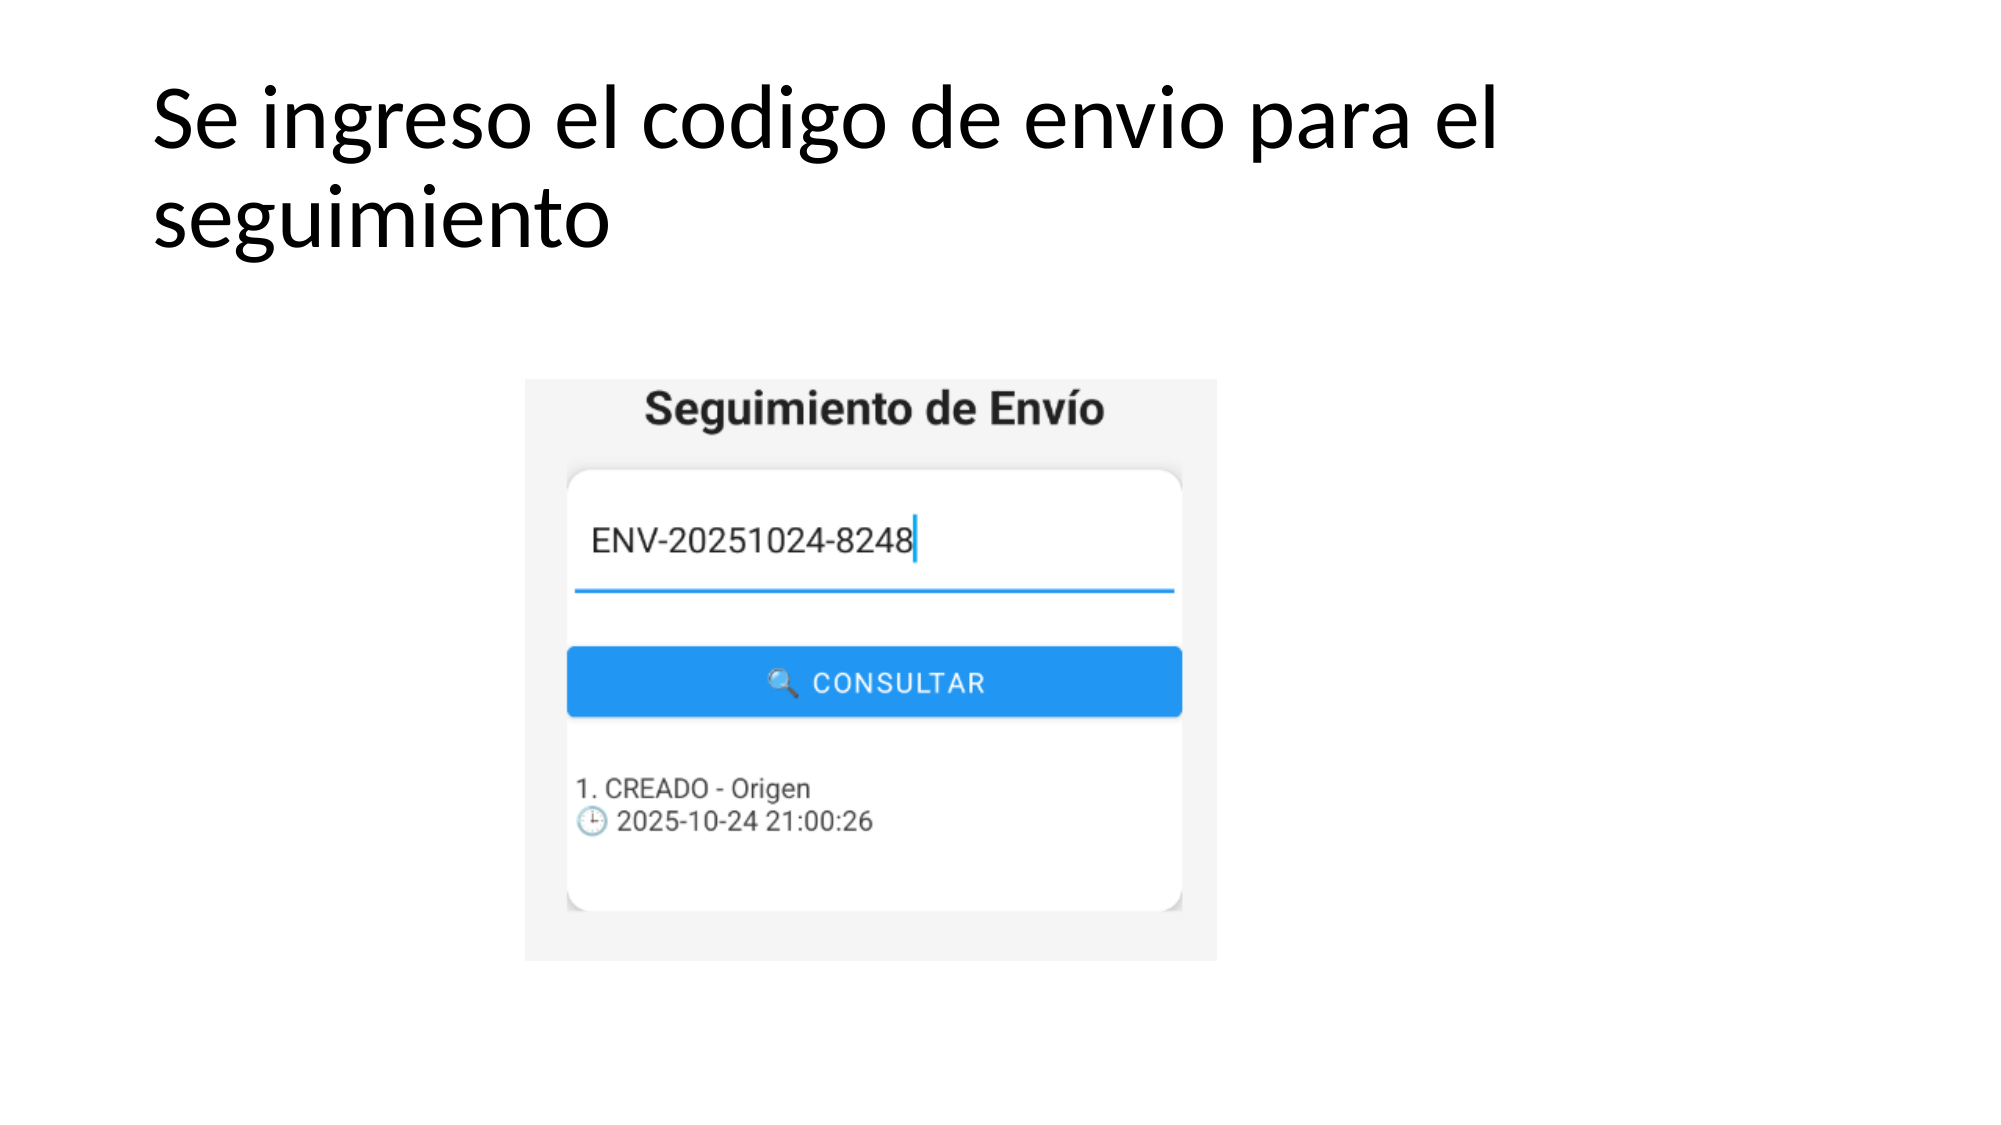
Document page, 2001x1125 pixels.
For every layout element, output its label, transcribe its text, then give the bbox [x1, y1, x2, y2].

picture [525, 379, 1217, 961]
title Se ingreso el codigo de envio para el seguimiento [137, 59, 1863, 278]
